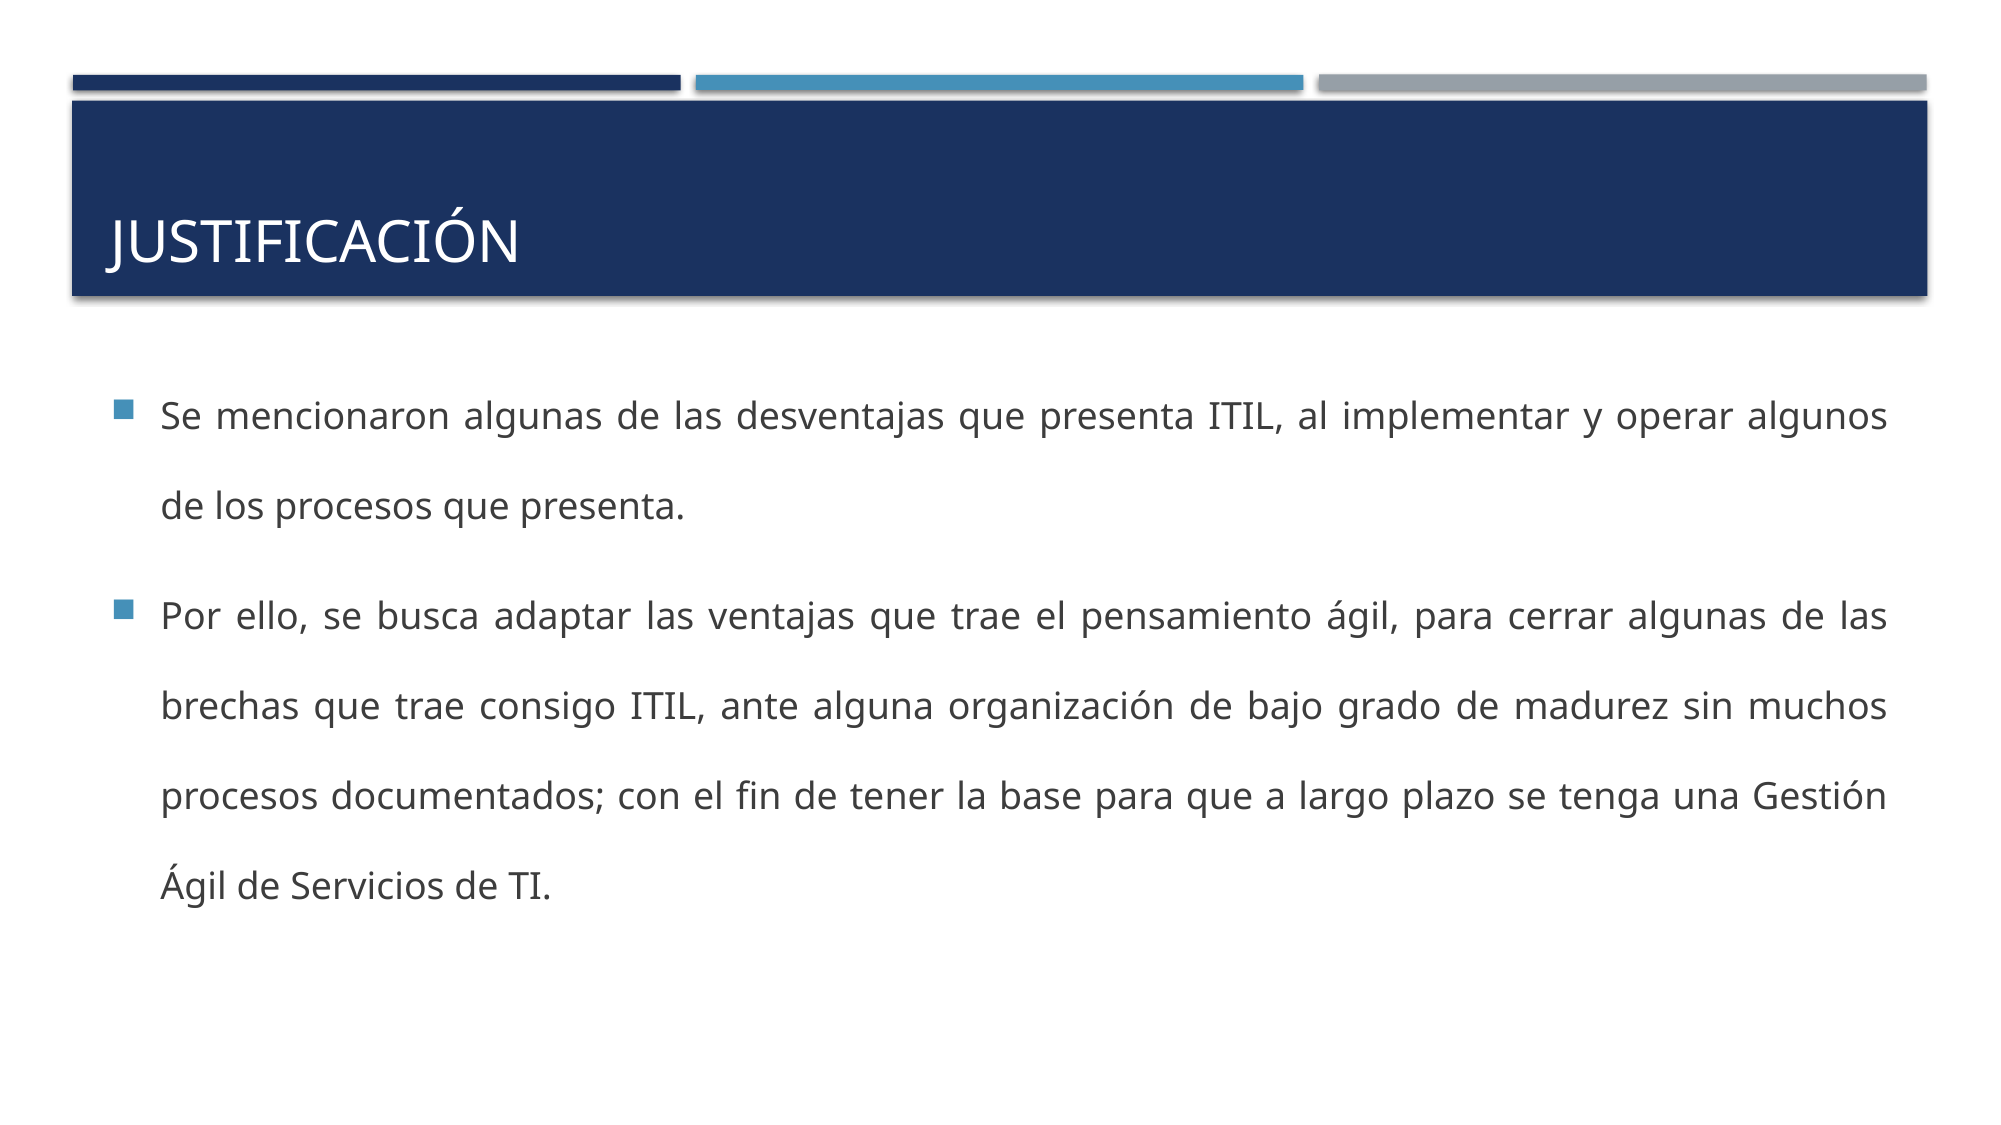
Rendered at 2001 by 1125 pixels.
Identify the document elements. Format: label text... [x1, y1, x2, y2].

list Se mencionaron algunas de las desventajas que presenta ITIL, al implementar y operar algunos de los procesos que presenta. Por ello, se busca adaptar las ventajas que trae el pensamiento ágil, para cerrar algunas de las brechas que trae consigo ITIL, ante alguna organización de bajo grado de madurez sin muchos procesos documentados; con el fin de tener la base para que a largo plazo se tenga una Gestión Ágil de Servicios de TI. [95, 357, 1905, 962]
title JUSTIFICACIÓN [95, 115, 1905, 282]
